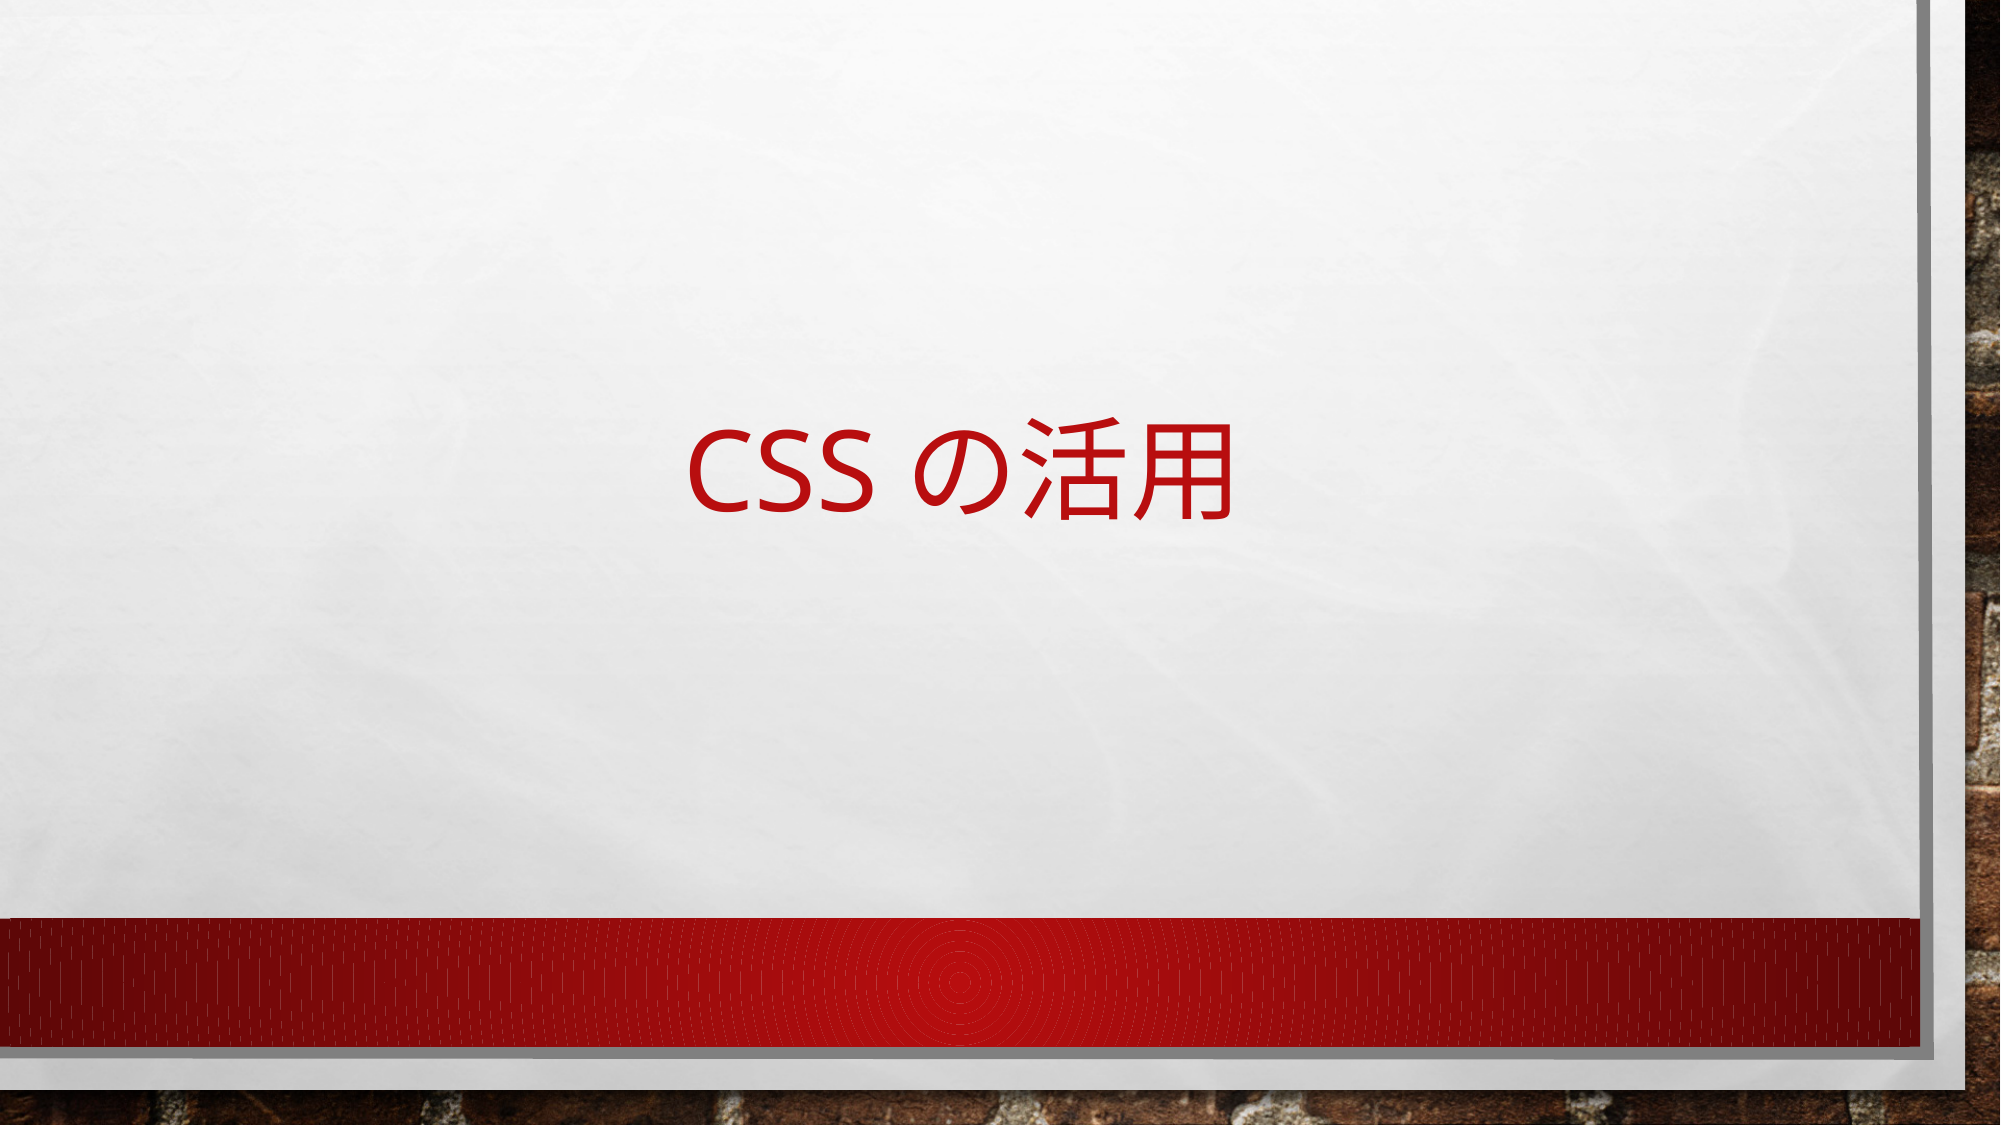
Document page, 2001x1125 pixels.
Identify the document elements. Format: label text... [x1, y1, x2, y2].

title Cssの活用 [110, 380, 1816, 570]
picture [0, 0, 2000, 1125]
